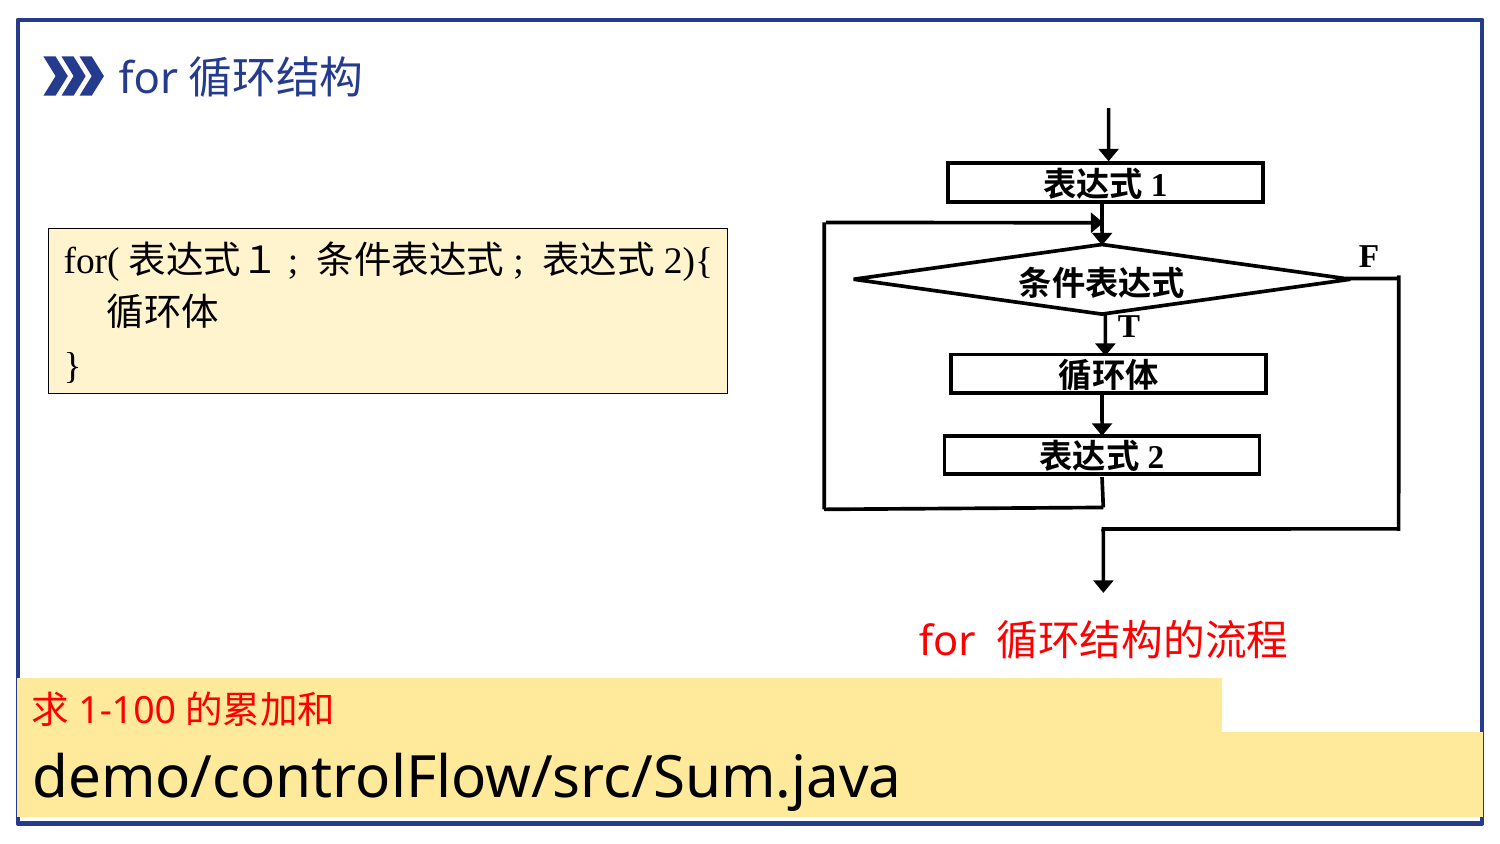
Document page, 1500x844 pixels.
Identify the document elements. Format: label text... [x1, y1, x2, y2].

text_box [16, 18, 1484, 826]
text_box demo/controlFlow/src/Sum.java [17, 732, 1483, 817]
text_box 求1-100的累加和 [17, 678, 1223, 738]
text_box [748, 107, 1459, 661]
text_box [43, 41, 373, 111]
text_box for(表达式１; 条件表达式; 表达式2){ 循环体 } [48, 228, 728, 394]
